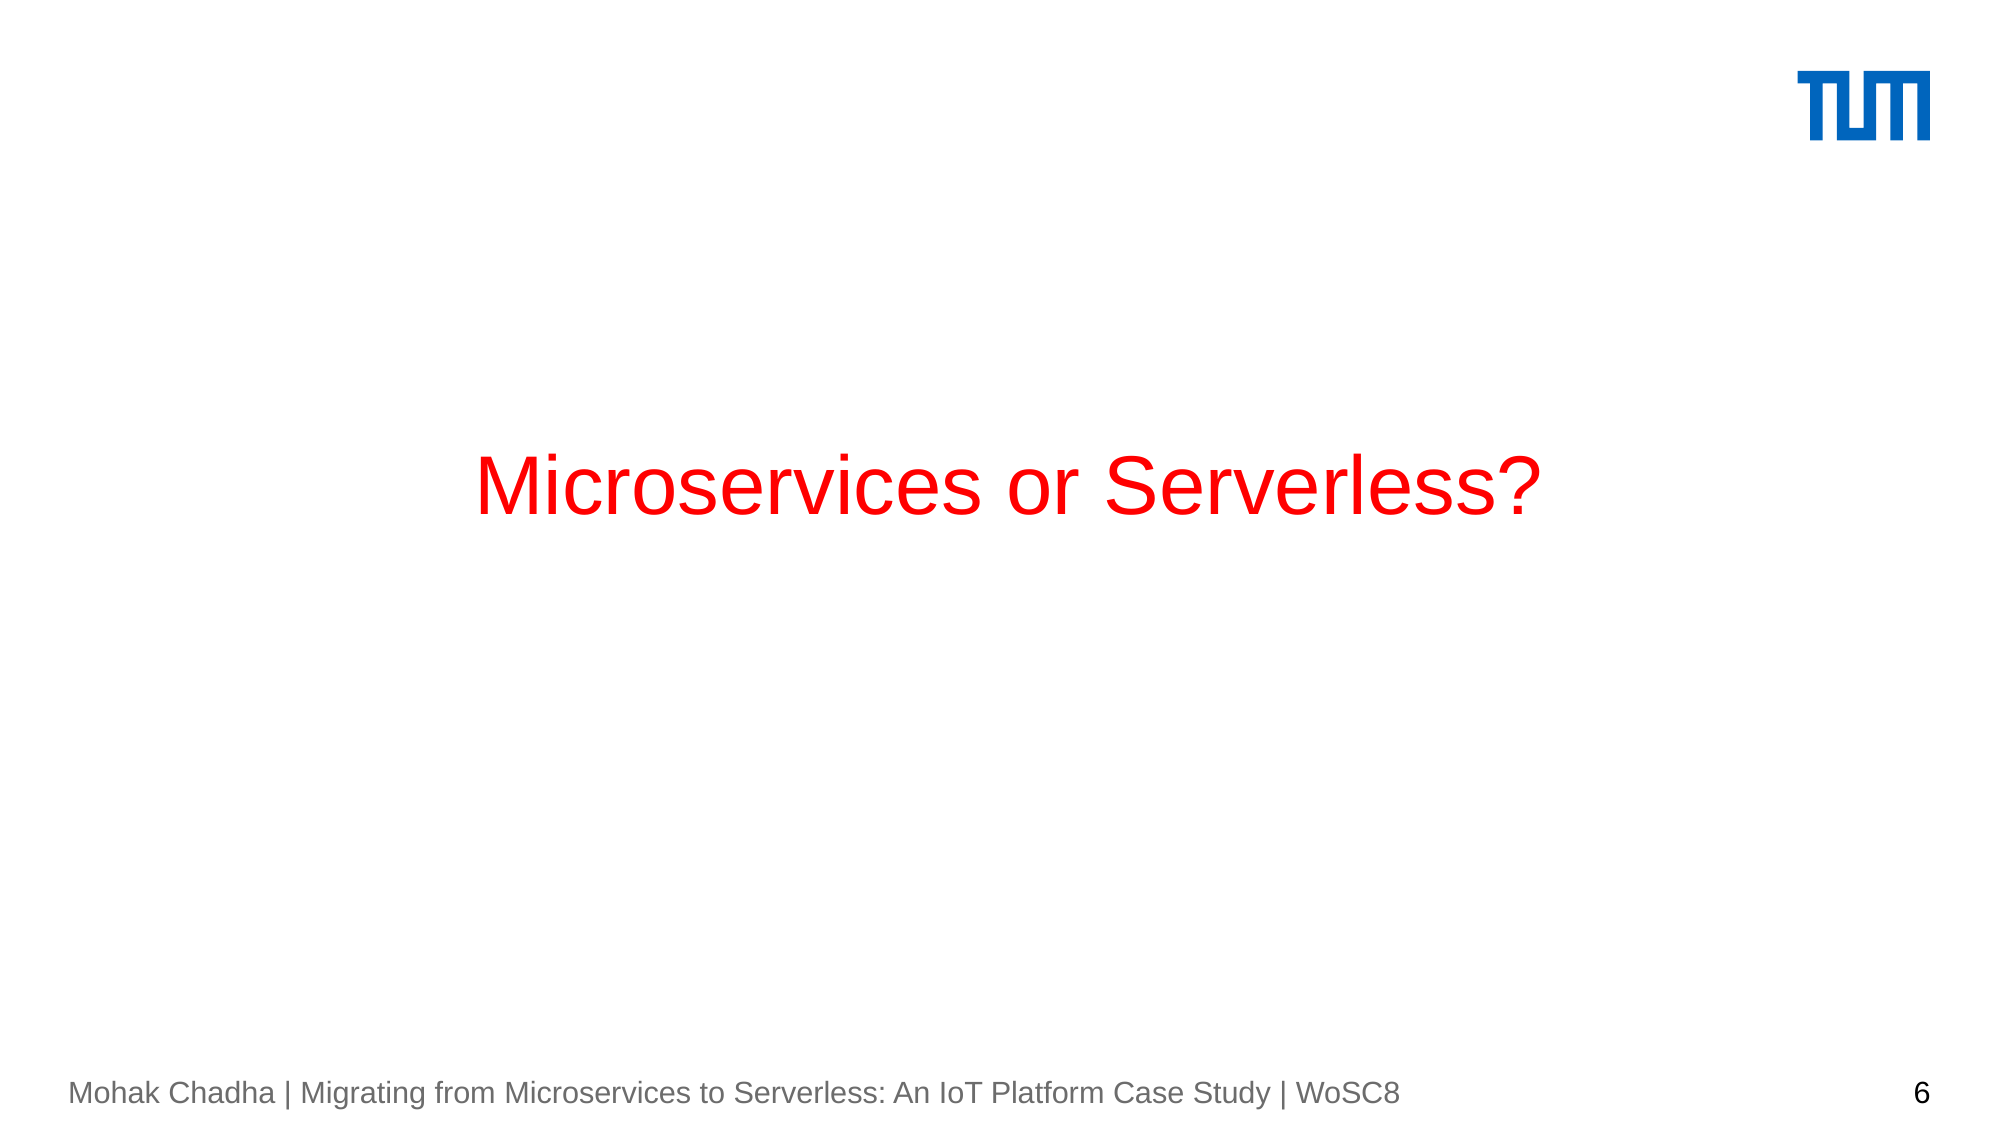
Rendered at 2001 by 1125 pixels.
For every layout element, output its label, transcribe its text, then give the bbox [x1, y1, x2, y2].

footer Mohak Chadha | Migrating from Microservices to Serverless: An IoT Platform Case Study | WoSC8 [68, 1061, 1482, 1122]
text_box Microservices or Serverless? [429, 417, 1589, 532]
slide_number 6 [1482, 1061, 1931, 1122]
